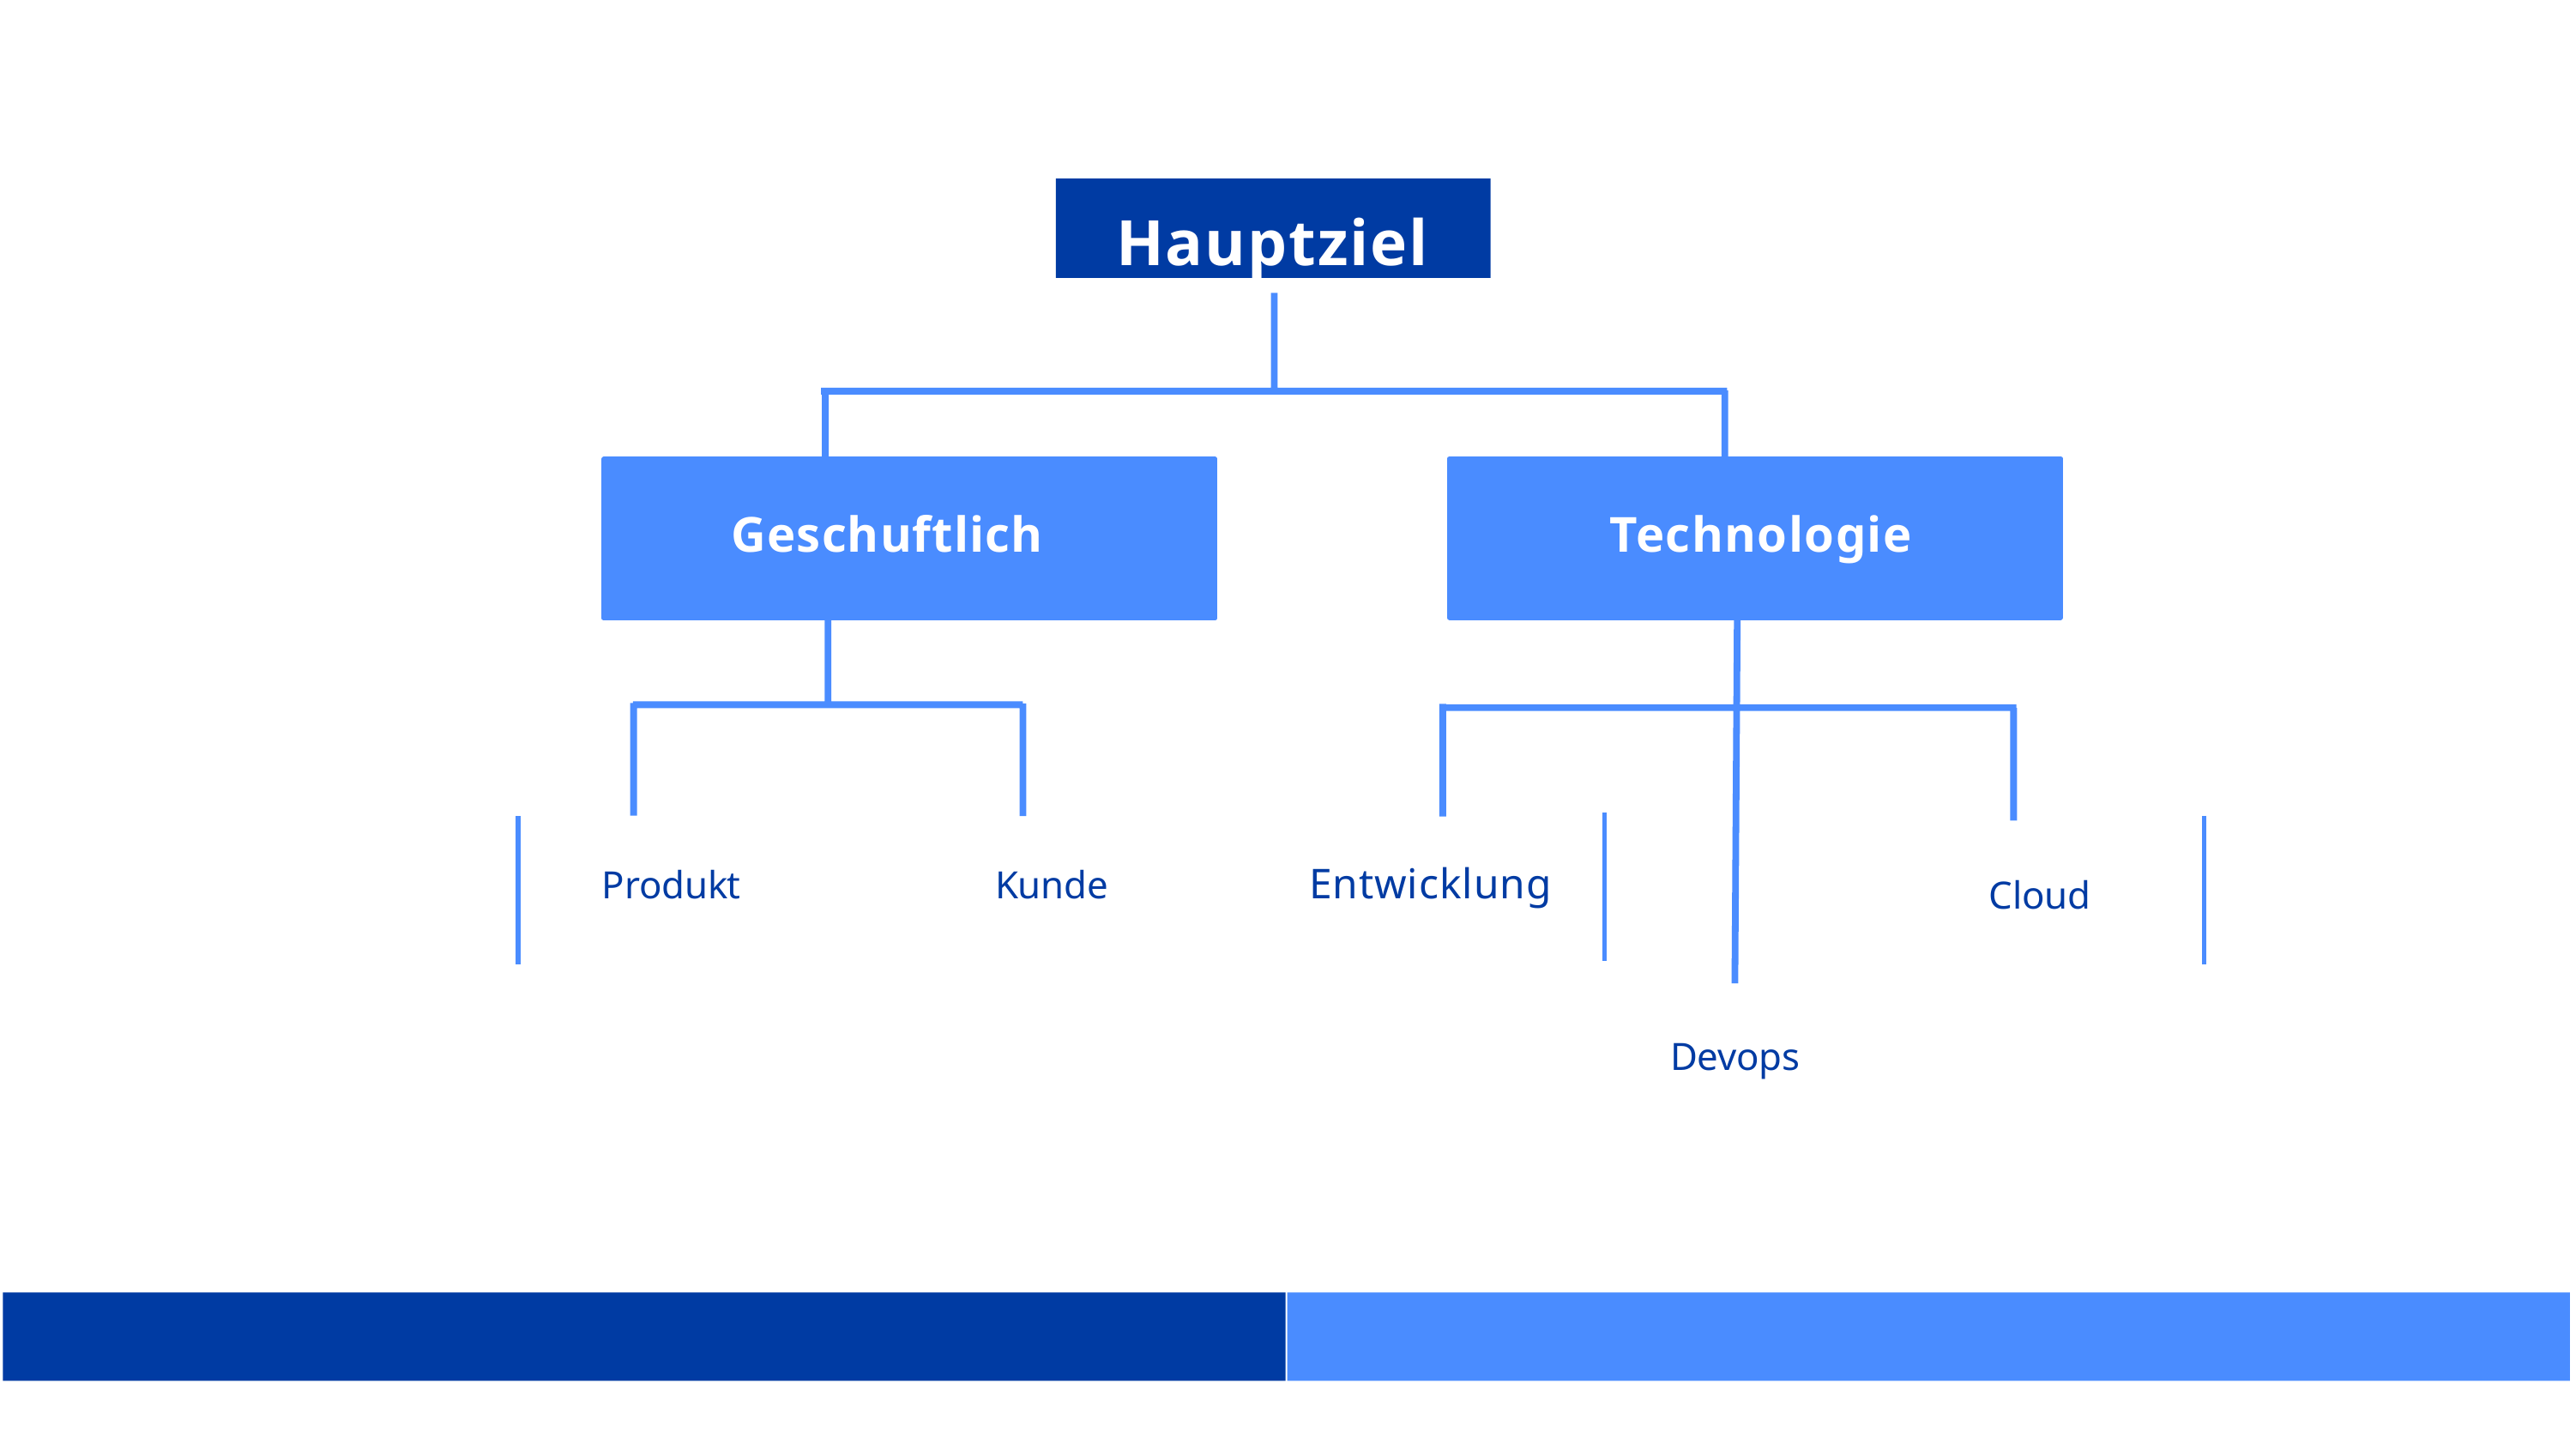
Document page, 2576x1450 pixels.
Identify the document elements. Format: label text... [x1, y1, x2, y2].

text_box [821, 293, 1728, 455]
text_box Kunde [993, 859, 1122, 906]
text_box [600, 456, 1218, 621]
text_box Entwicklung [1307, 855, 1572, 907]
text_box Devops [1668, 1030, 1813, 1078]
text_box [1446, 456, 2064, 620]
text_box Produkt [600, 859, 757, 906]
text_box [2, 1291, 2571, 1381]
text_box [1439, 627, 2018, 984]
text_box [630, 628, 1027, 817]
text_box Hauptziel [1055, 178, 1491, 278]
text_box Cloud [1987, 869, 2102, 916]
